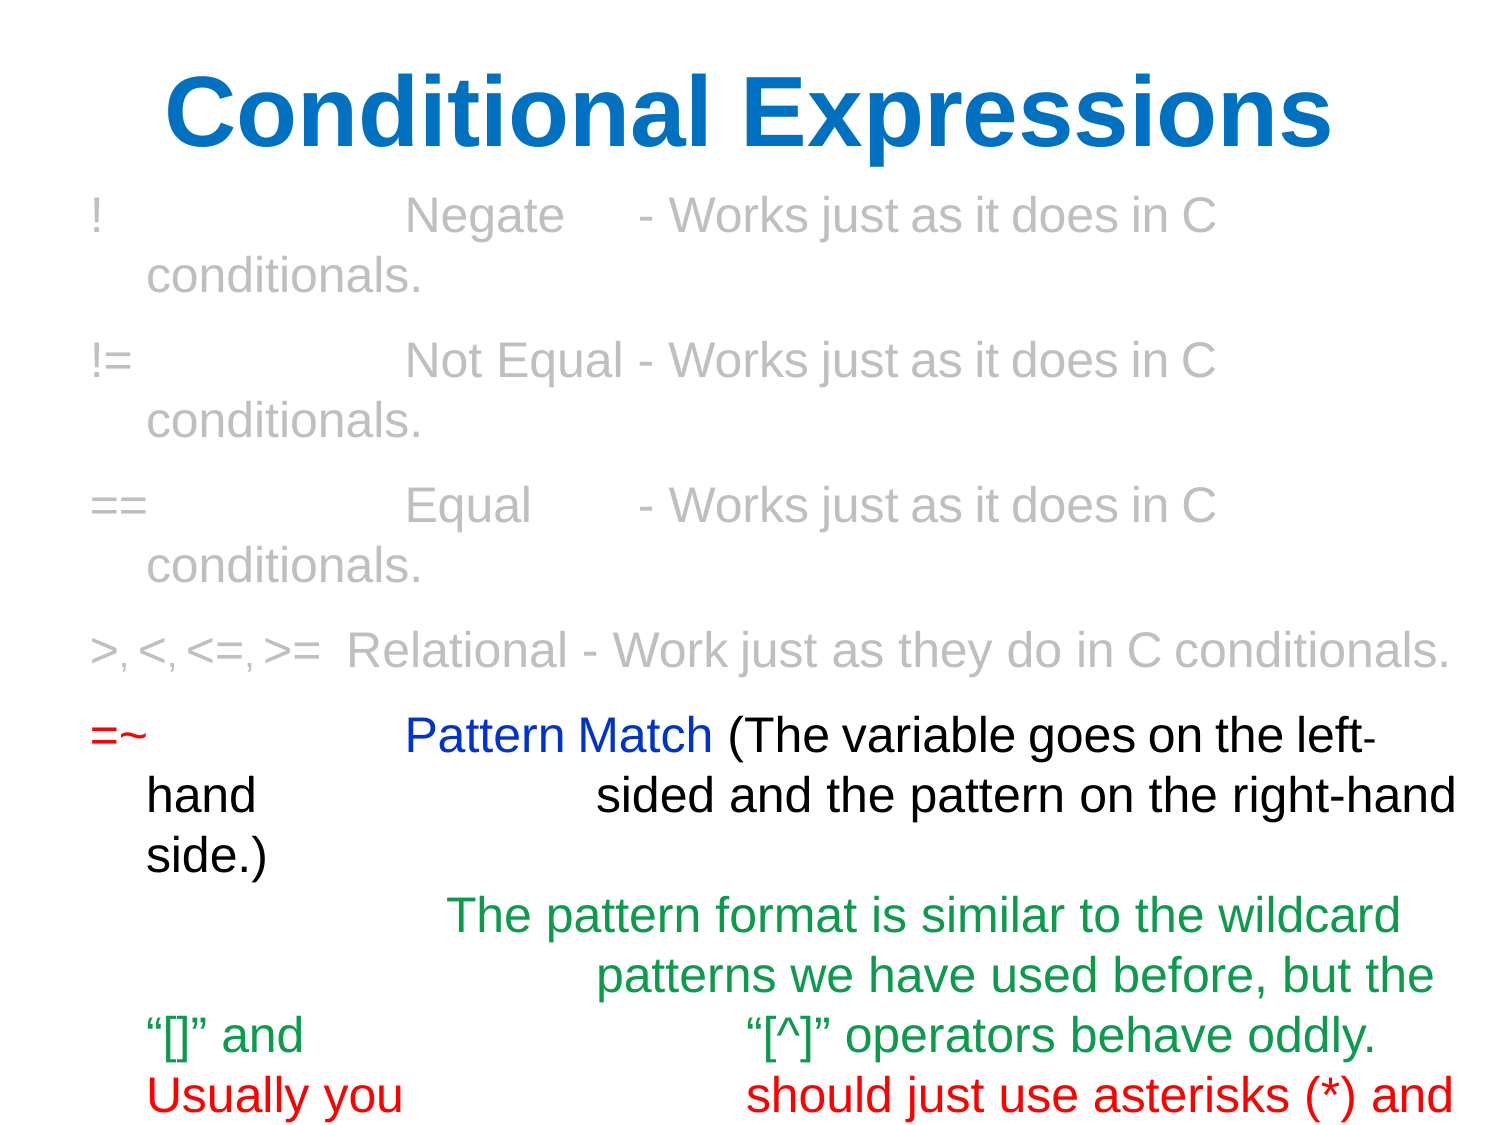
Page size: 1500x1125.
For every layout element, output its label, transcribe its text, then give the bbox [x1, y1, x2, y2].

list ! Negate - Works just as it does in C conditionals. != Not Equal - Works just as it does in C conditionals. == Equal - Works just as it does in C conditionals. >, <, <=, >= Relational - Work just as they do in C conditionals. =~ Pattern Match (The variable goes on the left-hand sided and the pattern on the right-hand side.) The pattern format is similar to the wildcard patterns we have used before, but the “[]” and “[^]” operators behave oddly. Usually you should just use asterisks (*) and question marks (?) in the pattern. !~ Pattern Not Match (If the left-hand side does not match the pattern, the condition is true.) [75, 174, 1475, 1125]
text_box Conditional Expressions [74, 12, 1425, 200]
